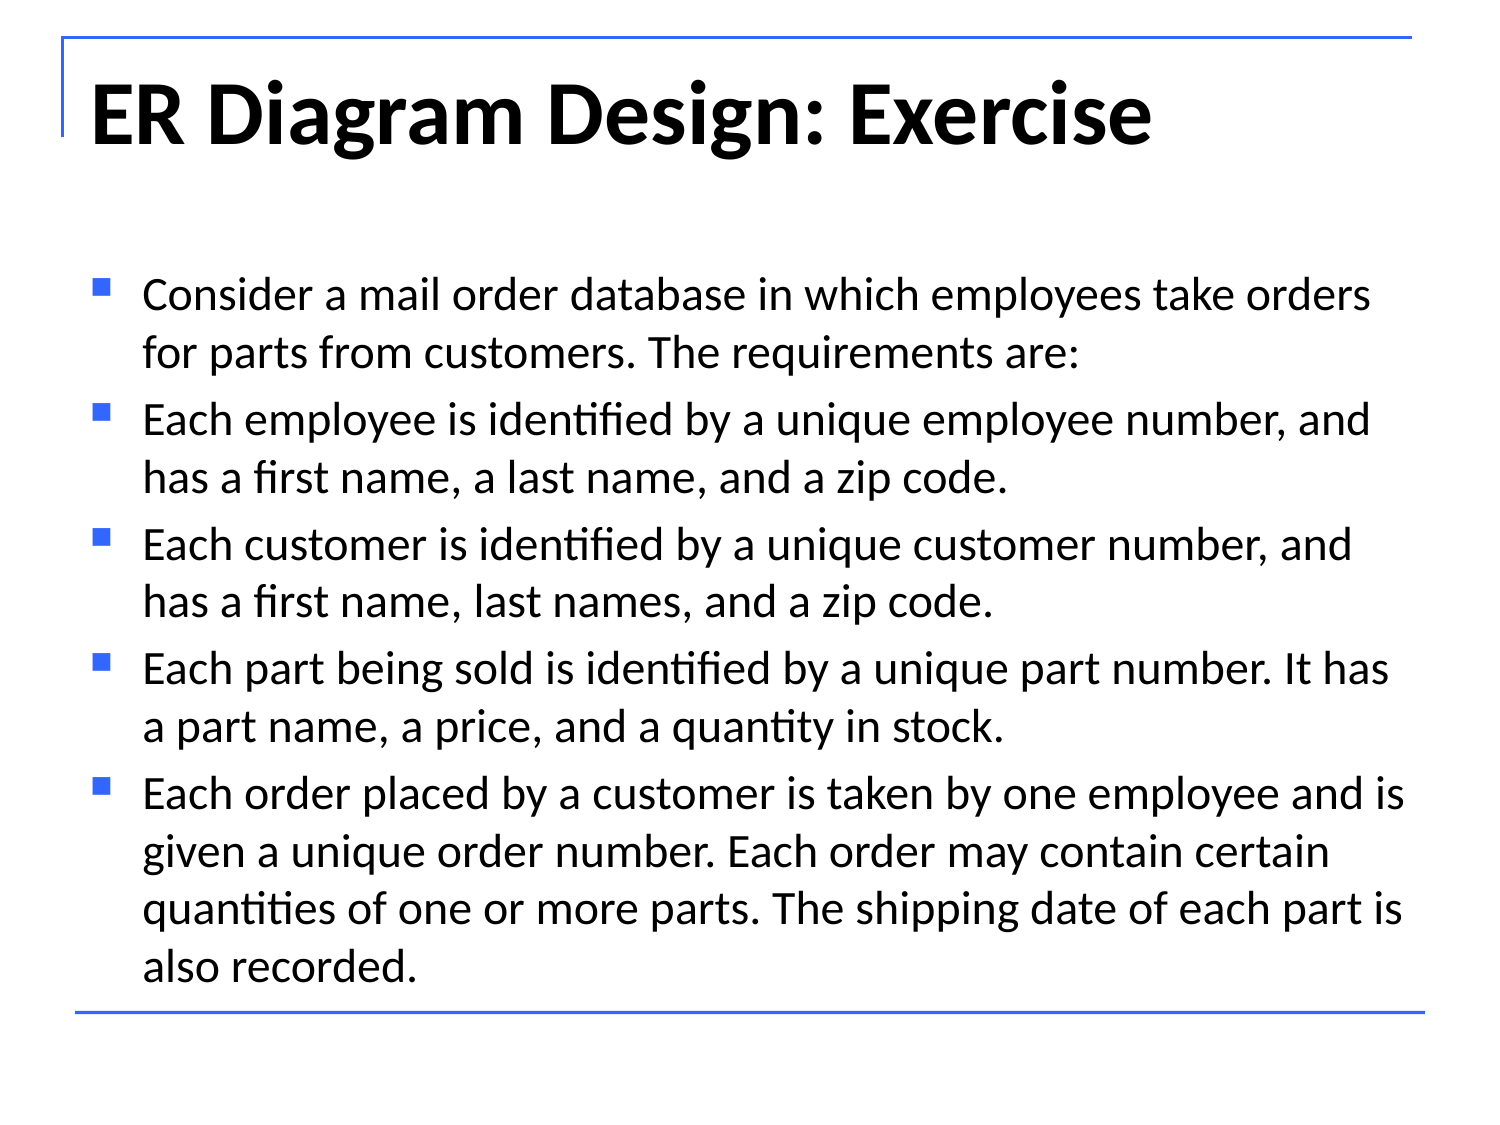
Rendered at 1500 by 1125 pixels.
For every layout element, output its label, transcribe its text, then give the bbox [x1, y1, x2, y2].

title ER Diagram Design: Exercise [74, 45, 1426, 233]
list Consider a mail order database in which employees take orders for parts from customers. The requirements are: Each employee is identified by a unique employee number, and has a first name, a last name, and a zip code. Each customer is identified by a unique customer number, and has a first name, last names, and a zip code. Each part being sold is identified by a unique part number. It has a part name, a price, and a quantity in stock. Each order placed by a customer is taken by one employee and is given a unique order number. Each order may contain certain quantities of one or more parts. The shipping date of each part is also recorded. [74, 255, 1436, 1012]
